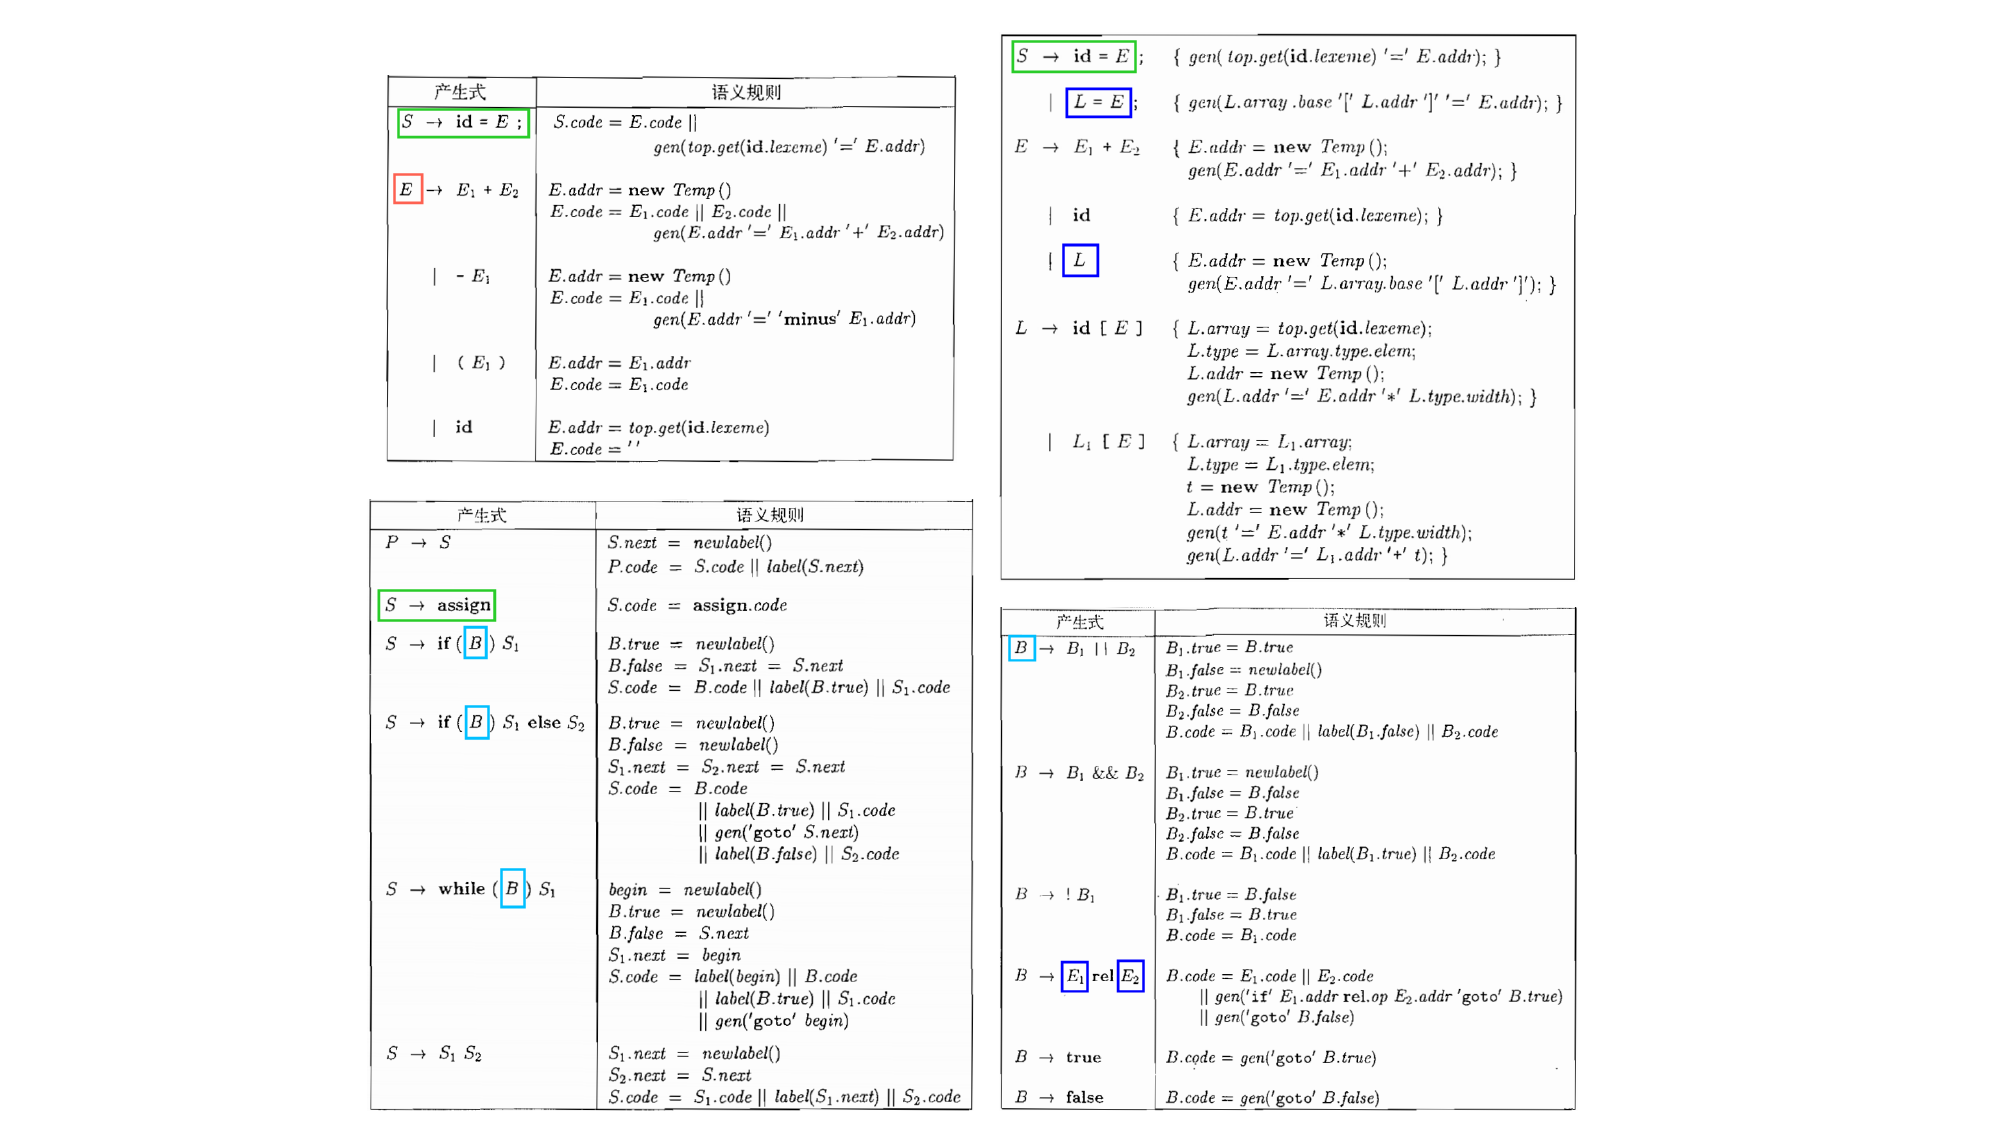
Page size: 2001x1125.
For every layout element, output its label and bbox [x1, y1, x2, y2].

picture [385, 75, 957, 463]
picture [999, 32, 1578, 582]
picture [999, 607, 1578, 1111]
picture [367, 499, 974, 1111]
